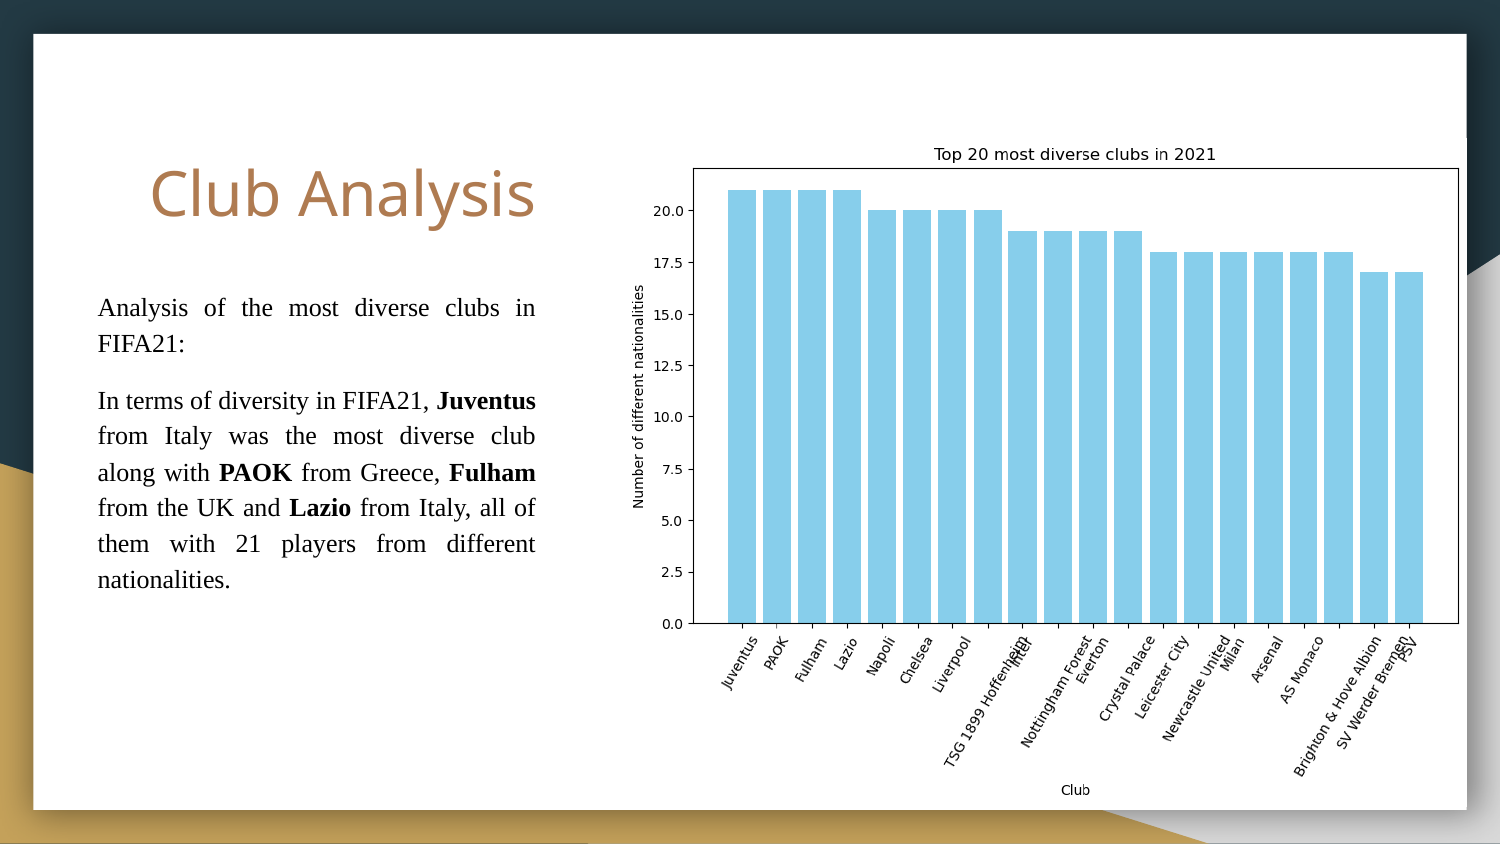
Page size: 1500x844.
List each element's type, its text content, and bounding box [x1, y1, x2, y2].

list Analysis of the most diverse clubs in FIFA21: In terms of diversity in FIFA21, Juventus from Italy was the most diverse club along with PAOK from Greece, Fulham from the UK and Lazio from Italy, all of them with 21 players from different nationalities. [82, 270, 552, 729]
title Club Analysis [134, 138, 622, 296]
picture [623, 138, 1467, 807]
